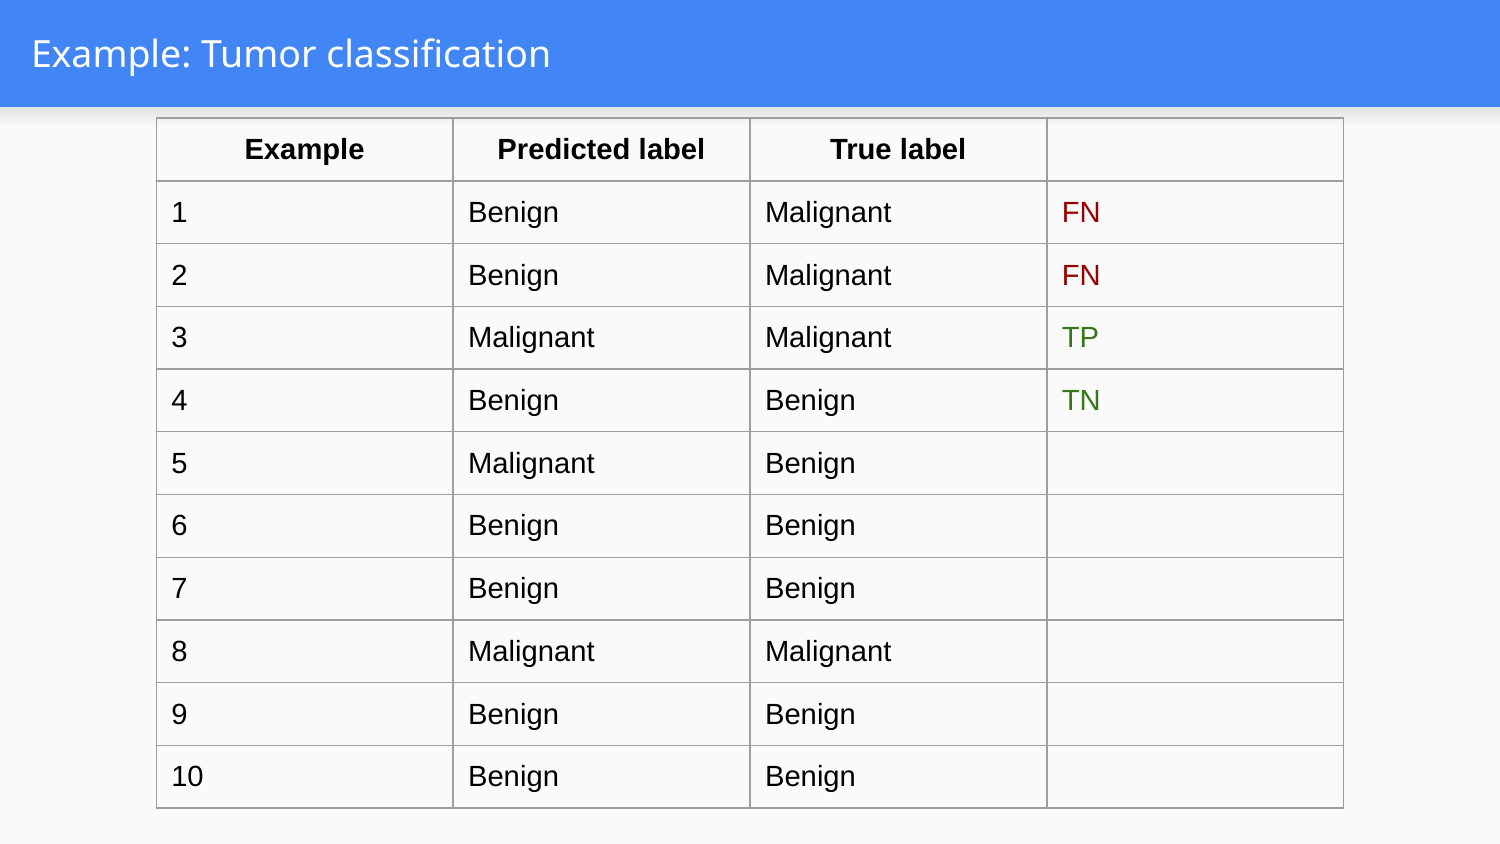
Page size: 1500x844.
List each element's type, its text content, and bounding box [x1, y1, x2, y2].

table_cell Benign [454, 370, 749, 431]
table_cell 10 [157, 746, 452, 807]
table_cell Malignant [751, 182, 1046, 243]
table_cell Benign [751, 495, 1046, 557]
table_cell Benign [454, 746, 749, 807]
table_cell [1048, 621, 1343, 682]
table_cell [1048, 683, 1343, 745]
table_cell [1048, 495, 1343, 557]
table_cell 3 [157, 307, 452, 368]
table_cell [1048, 746, 1343, 807]
table_cell Malignant [454, 432, 749, 494]
table_header True label [751, 119, 1046, 180]
table_cell Benign [454, 495, 749, 557]
table_cell Malignant [751, 307, 1046, 368]
table_cell Benign [751, 370, 1046, 431]
table_cell Malignant [454, 307, 749, 368]
table_header [1048, 119, 1343, 180]
table_cell Benign [454, 244, 749, 306]
table_cell 4 [157, 370, 452, 431]
table_cell Benign [751, 558, 1046, 619]
table_cell 8 [157, 621, 452, 682]
table_cell FN [1048, 182, 1343, 243]
table_cell Benign [751, 683, 1046, 745]
table_cell Malignant [751, 621, 1046, 682]
table_cell 6 [157, 495, 452, 557]
table_cell FN [1048, 244, 1343, 306]
table_cell [1048, 432, 1343, 494]
table_cell TP [1048, 307, 1343, 368]
table_header Example [157, 119, 452, 180]
table_cell Benign [751, 746, 1046, 807]
title Example: Tumor classification [16, 2, 1464, 102]
table_cell 2 [157, 244, 452, 306]
table_cell 7 [157, 558, 452, 619]
table_cell Benign [454, 558, 749, 619]
table_header Predicted label [454, 119, 749, 180]
table_cell Malignant [751, 244, 1046, 306]
table_cell Benign [454, 683, 749, 745]
table_cell 1 [157, 182, 452, 243]
table_cell TN [1048, 370, 1343, 431]
table_cell 9 [157, 683, 452, 745]
table_cell [1048, 558, 1343, 619]
table_cell Benign [751, 432, 1046, 494]
table_cell Malignant [454, 621, 749, 682]
table_cell Benign [454, 182, 749, 243]
table_cell 5 [157, 432, 452, 494]
